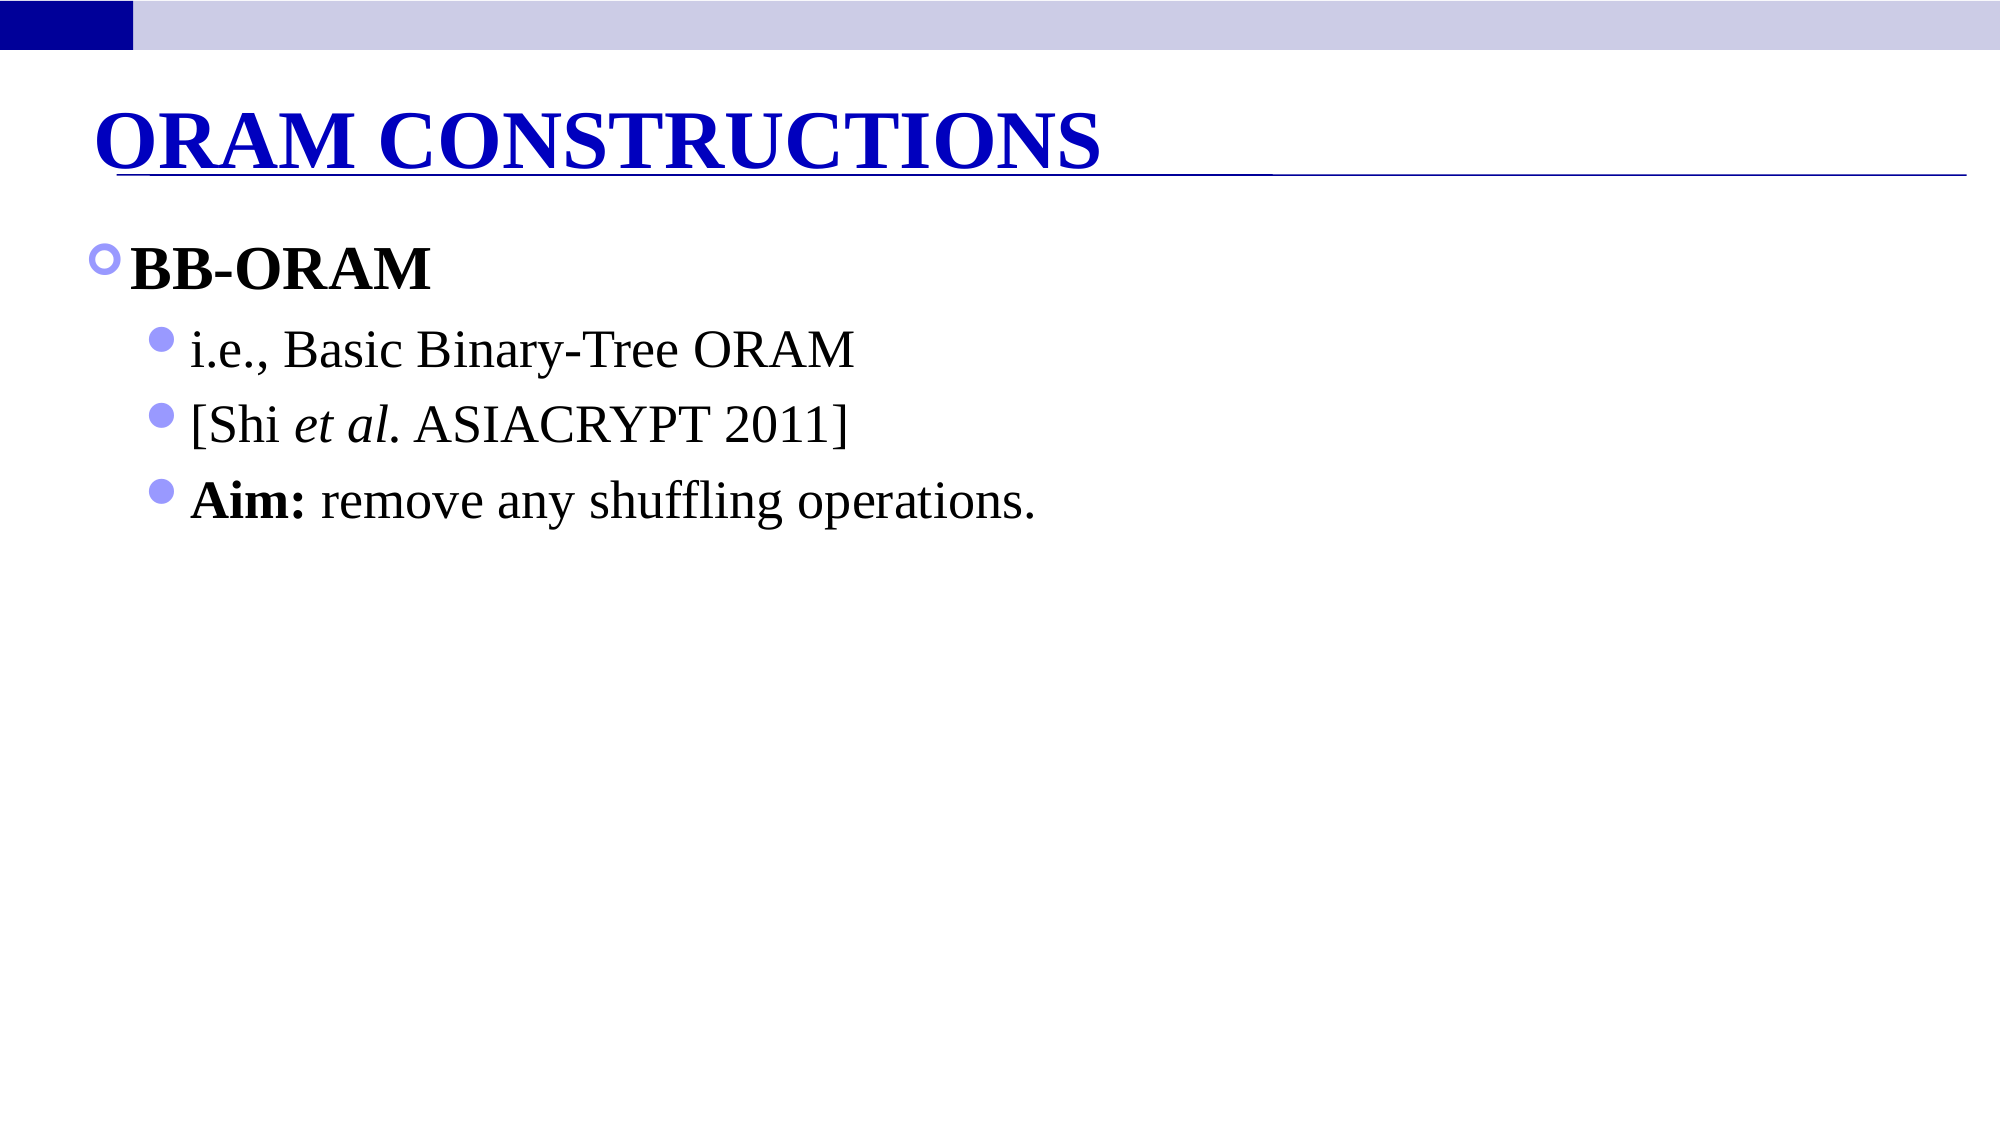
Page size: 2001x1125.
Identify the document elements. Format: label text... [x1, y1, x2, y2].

text_box ORAM Constructions [79, 78, 1917, 189]
text_box BB-ORAM i.e., Basic Binary-Tree ORAM [Shi et al. ASIACRYPT 2011] Aim: remove any shuffling operations. [70, 219, 1867, 1043]
